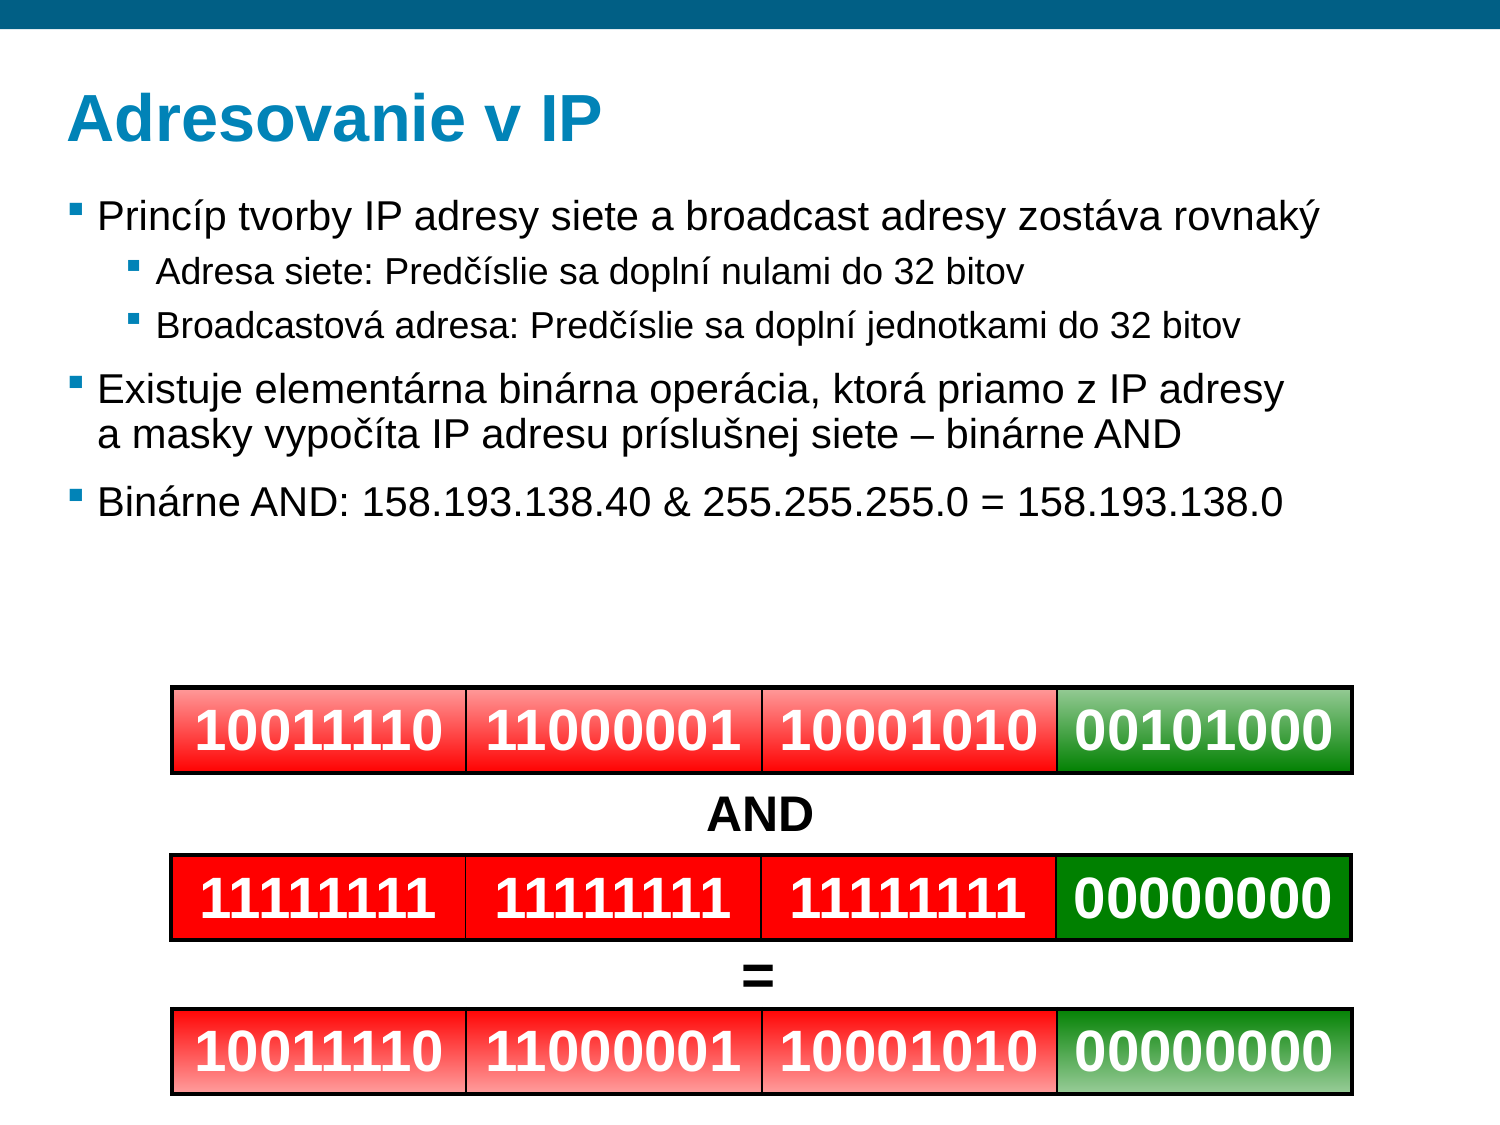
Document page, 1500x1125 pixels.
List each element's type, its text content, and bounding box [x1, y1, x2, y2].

table_header 00000000 [1057, 857, 1349, 938]
text_box AND [691, 780, 830, 850]
table_header 11000001 [467, 690, 761, 771]
list Princíp tvorby IP adresy siete a broadcast adresy zostáva rovnaký Adresa siete: Predčíslie sa doplní nulami do 32 bitov Broadcastová adresa: Predčíslie sa doplní jednotkami do 32 bitov Existuje elementárna binárna operácia, ktorá priamo z IP adresy a masky vypočíta IP adresu príslušnej siete – binárne AND Binárne AND: 158.193.138.40 & 255.255.255.0 = 158.193.138.0 [53, 187, 1447, 1075]
table_header 10011110 [174, 690, 465, 771]
table_header 11000001 [467, 1011, 761, 1092]
table_header 00000000 [1058, 1011, 1350, 1092]
table_header 11111111 [762, 857, 1055, 938]
table_header 11111111 [466, 857, 760, 938]
table_header 11111111 [173, 857, 465, 938]
text_box = [726, 937, 791, 1016]
table_header 10011110 [174, 1011, 465, 1092]
table_header 00101000 [1058, 690, 1350, 771]
title Adresovanie v IP [53, 50, 1447, 163]
table_header 10001010 [763, 690, 1056, 771]
table_header 10001010 [763, 1011, 1056, 1092]
